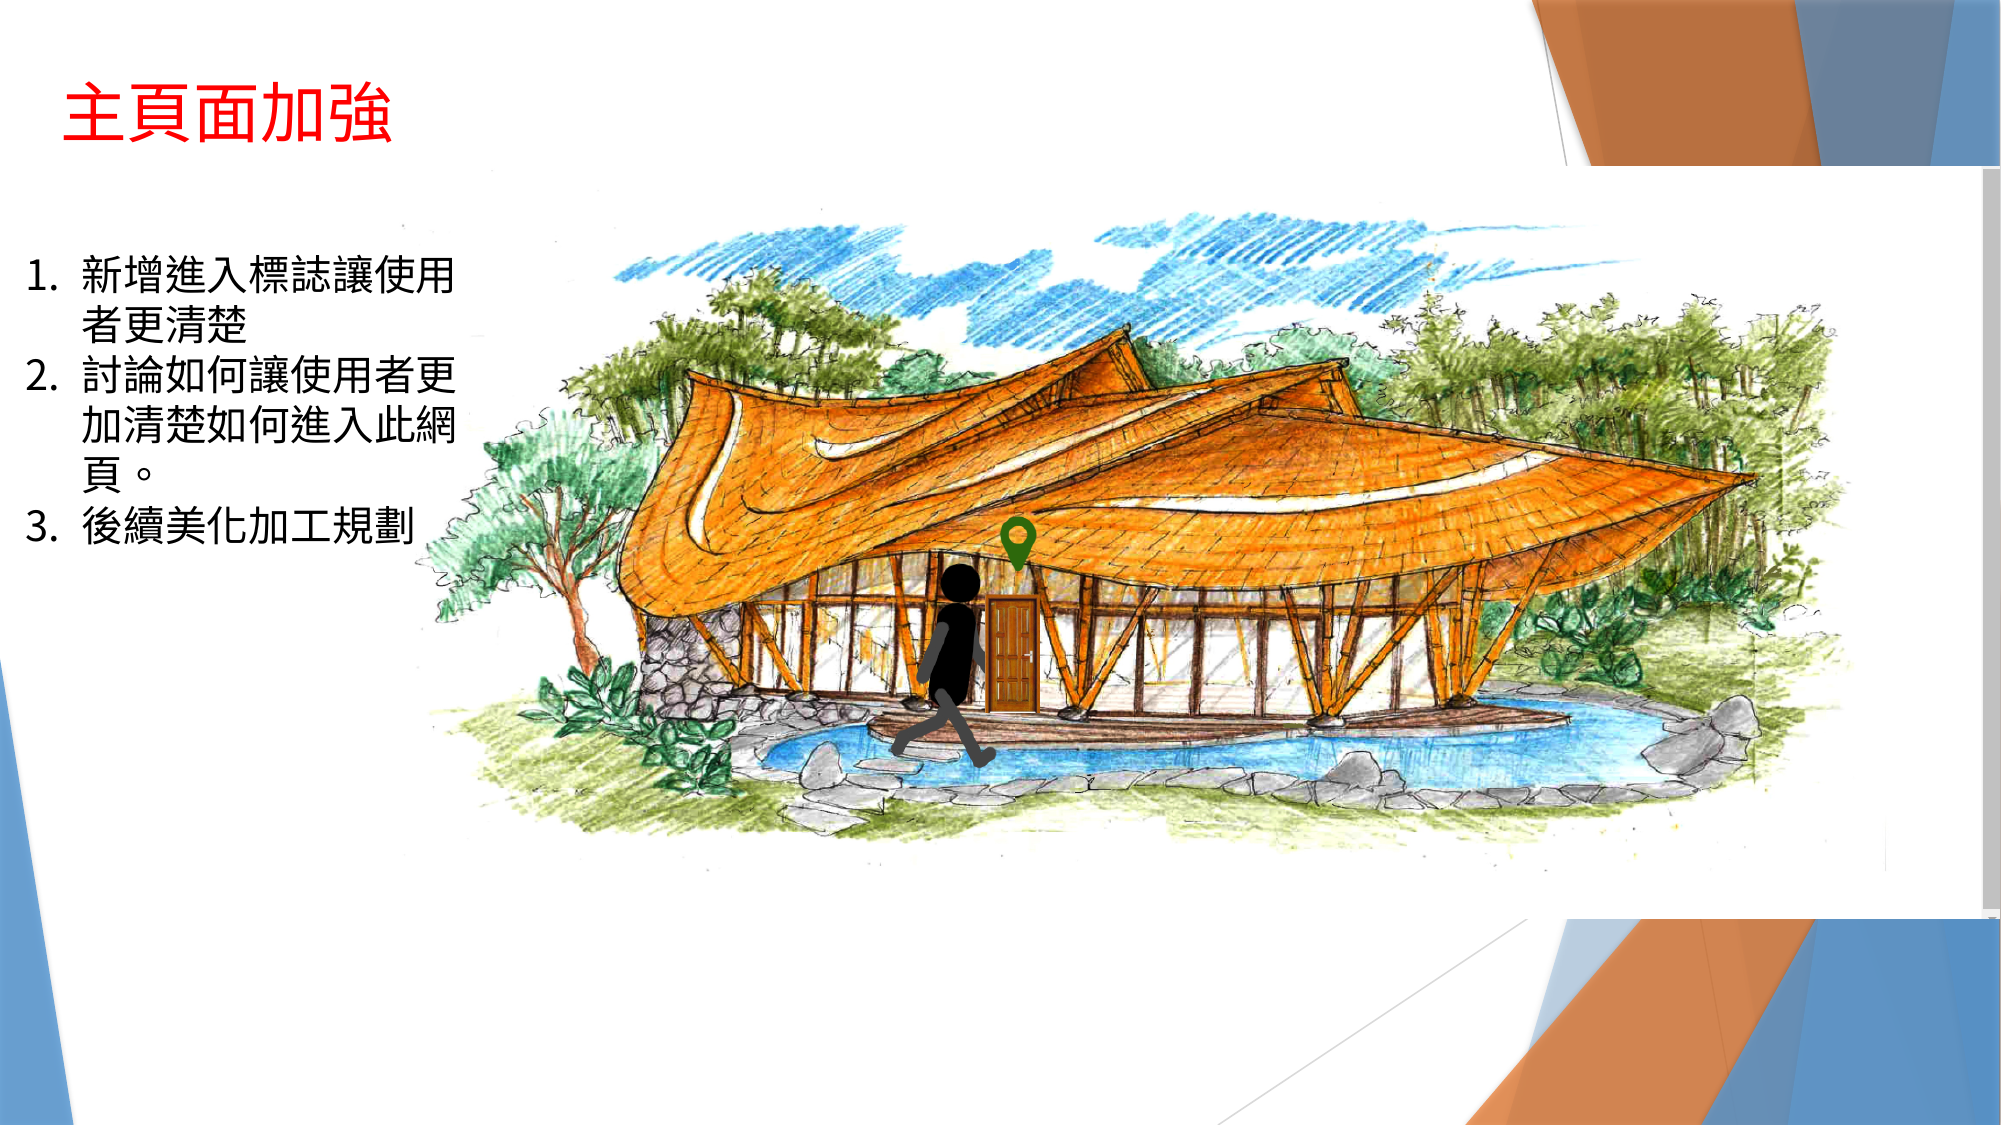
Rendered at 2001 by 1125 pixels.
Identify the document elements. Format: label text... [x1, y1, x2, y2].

text_box 主頁面加強 [45, 63, 808, 191]
picture [320, 166, 2000, 920]
text_box 新增進入標誌讓使用者更清楚 討論如何讓使用者更加清楚如何進入此網頁。 後續美化加工規劃 [10, 191, 313, 607]
